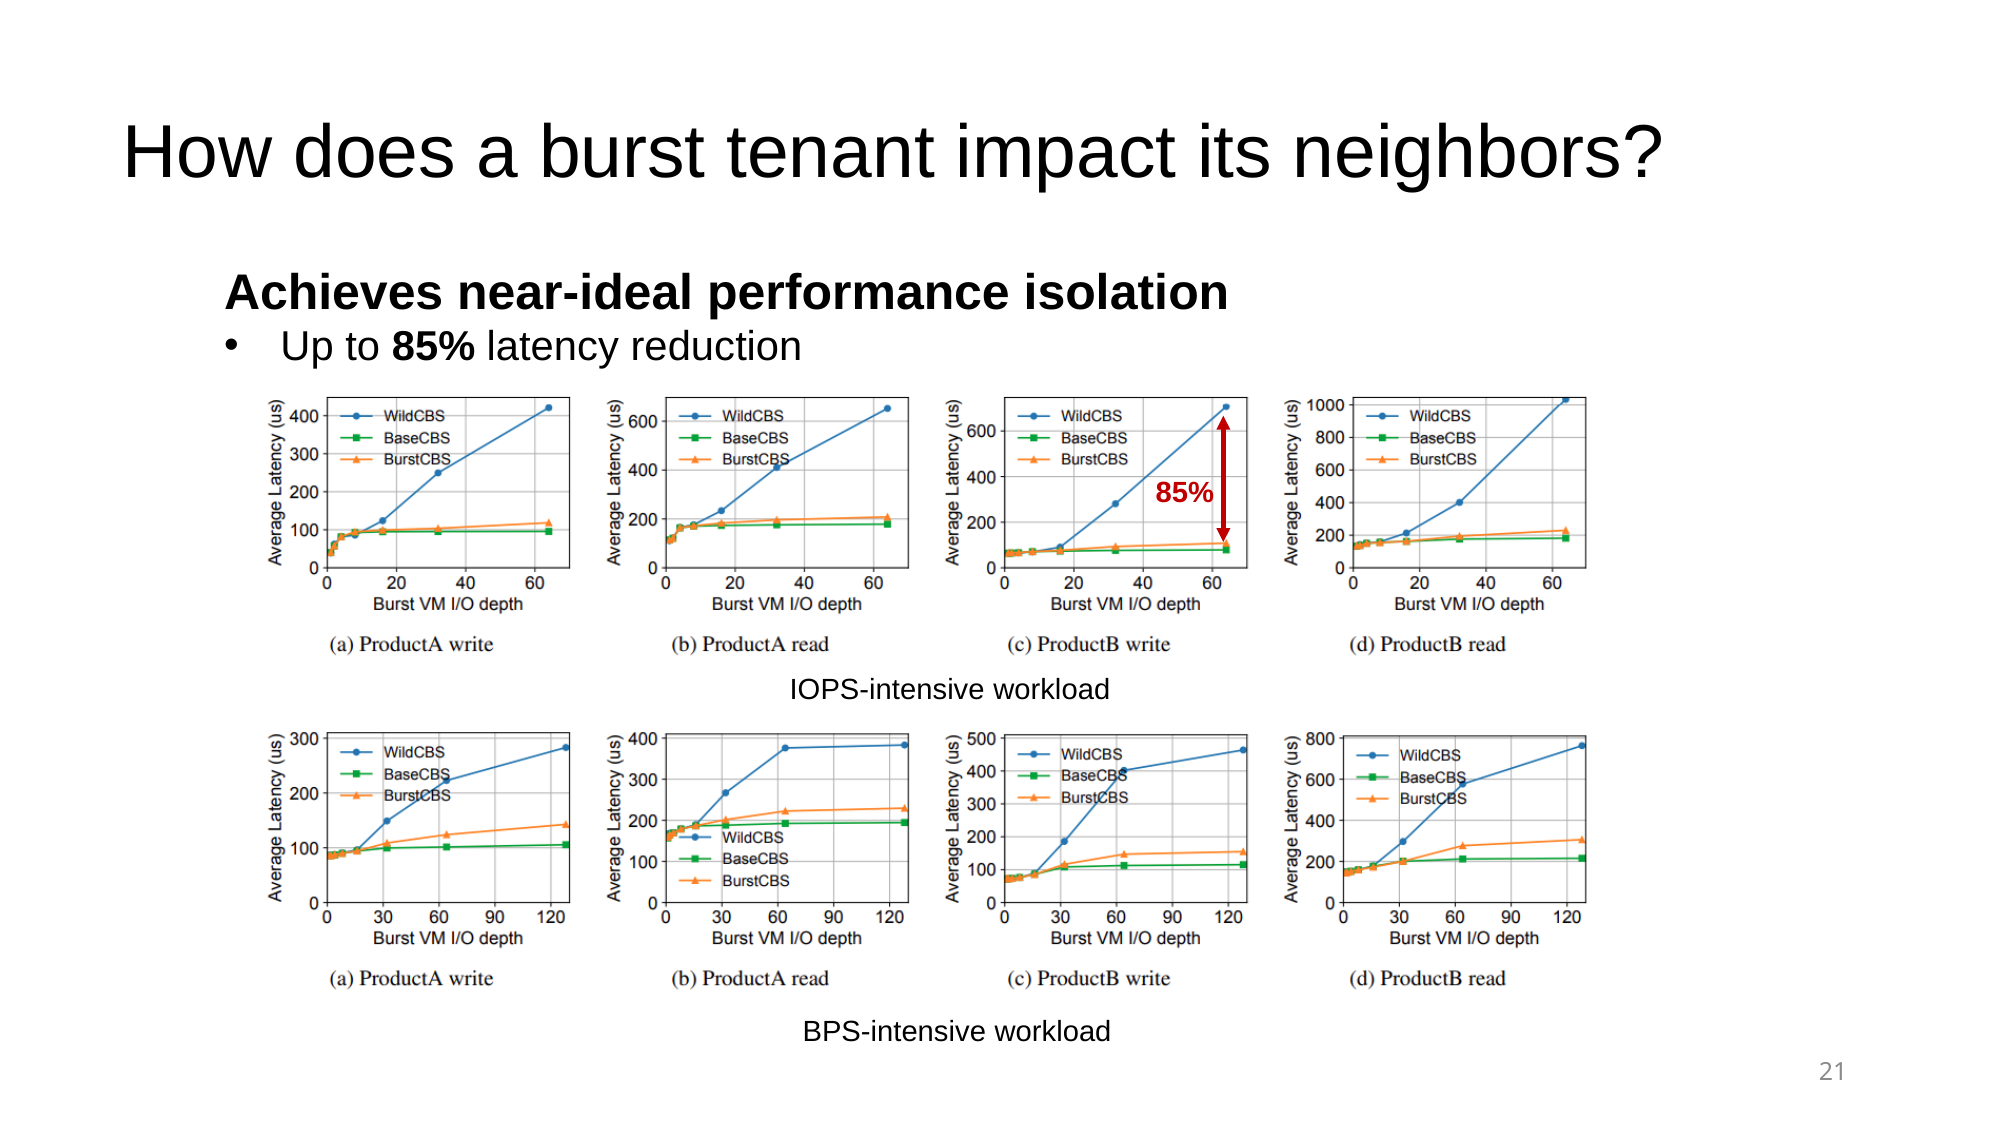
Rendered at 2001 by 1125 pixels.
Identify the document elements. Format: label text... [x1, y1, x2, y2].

text_box IOPS-intensive workload [774, 665, 1179, 704]
slide_number 21 [1412, 1042, 1863, 1103]
picture [254, 704, 1598, 1007]
text_box Achieves near-ideal performance isolation Up to 85% latency reduction [209, 251, 1710, 377]
picture [254, 378, 1598, 665]
text_box How does a burst tenant impact its neighbors? [107, 44, 1894, 263]
text_box BPS-intensive workload [787, 1007, 1132, 1055]
